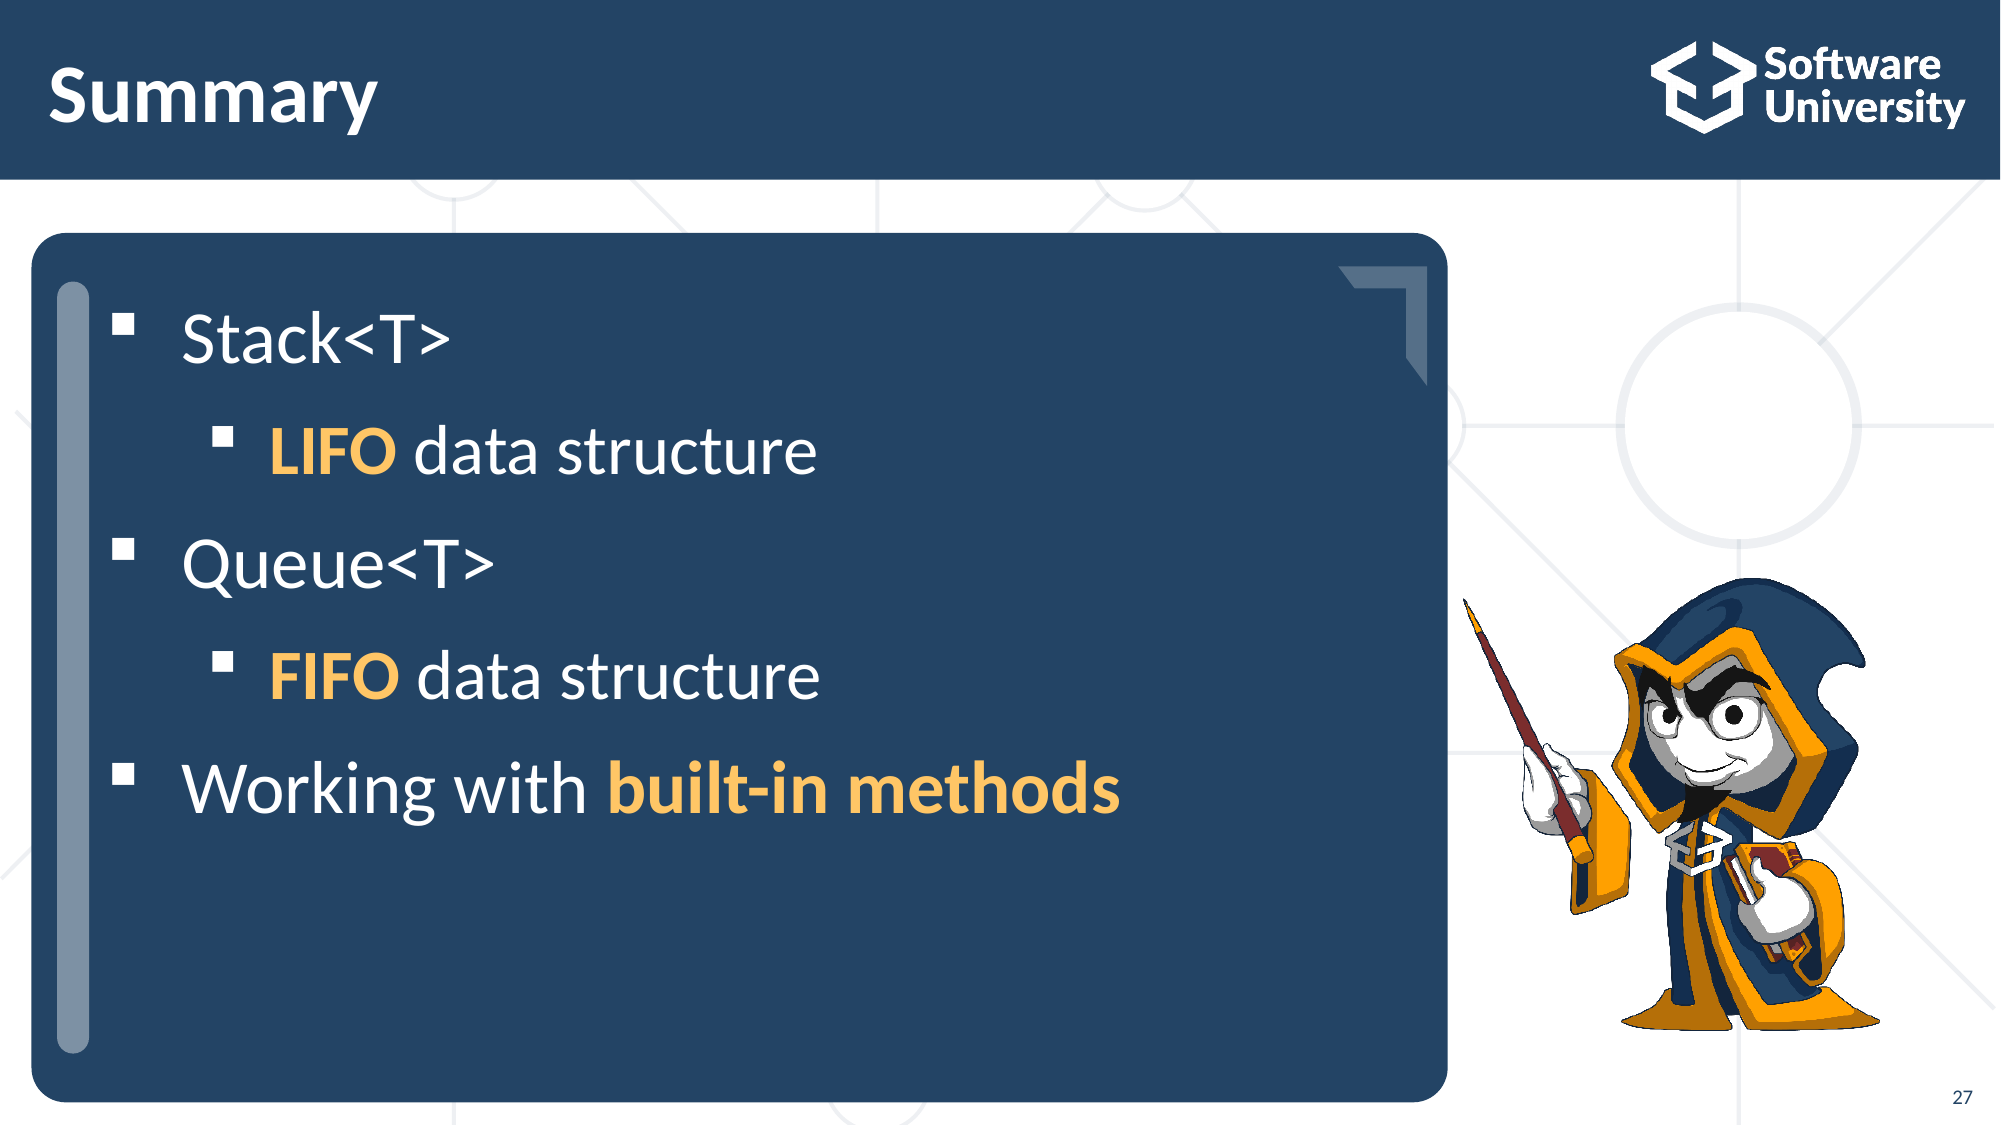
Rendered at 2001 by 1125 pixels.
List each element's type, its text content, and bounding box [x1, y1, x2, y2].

picture [1447, 537, 1921, 1050]
picture [1651, 41, 1966, 134]
text_box Stack<T> LIFO data structure Queue<T> FIFO data structure Working with built-in methods [89, 282, 2000, 1125]
slide_number 27 [1927, 1067, 1989, 1117]
title Summary [31, 16, 1625, 162]
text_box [31, 232, 1448, 1103]
